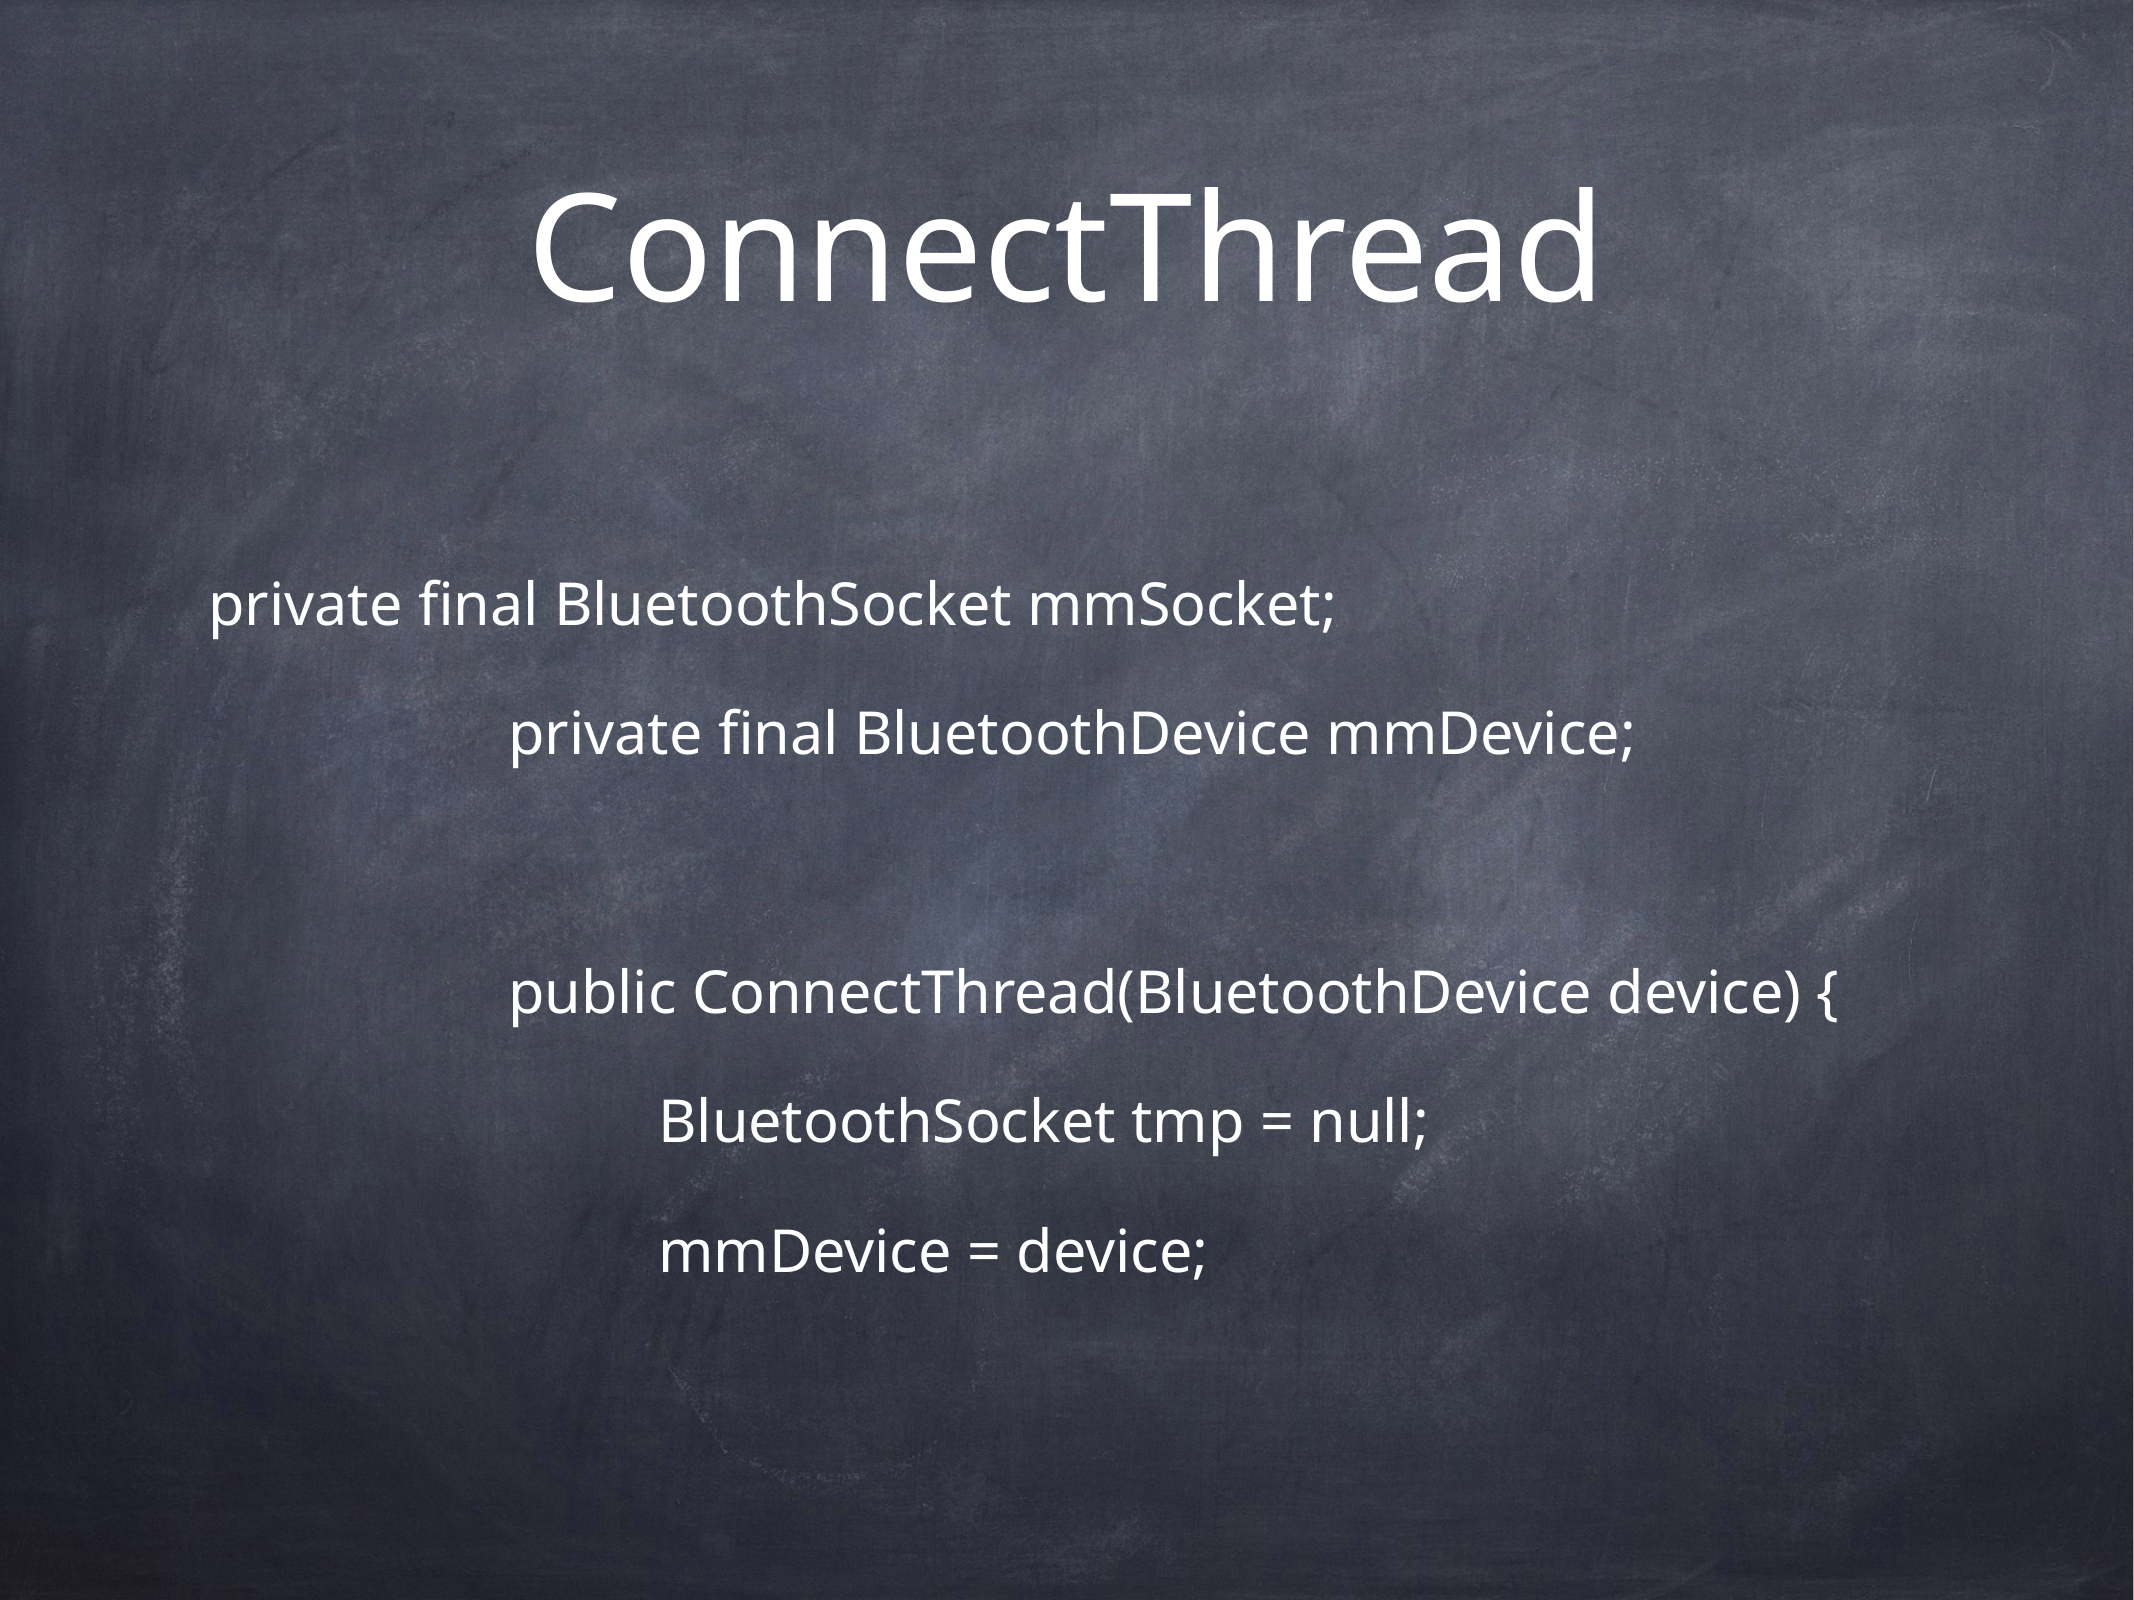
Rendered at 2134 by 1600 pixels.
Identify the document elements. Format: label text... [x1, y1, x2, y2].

picture [0, 0, 2134, 1600]
title ConnectThread [207, 32, 1926, 451]
list private final BluetoothSocket mmSocket; private final BluetoothDevice mmDevice; public ConnectThread(BluetoothDevice device) { BluetoothSocket tmp = null; mmDevice = device; [207, 453, 1926, 1397]
